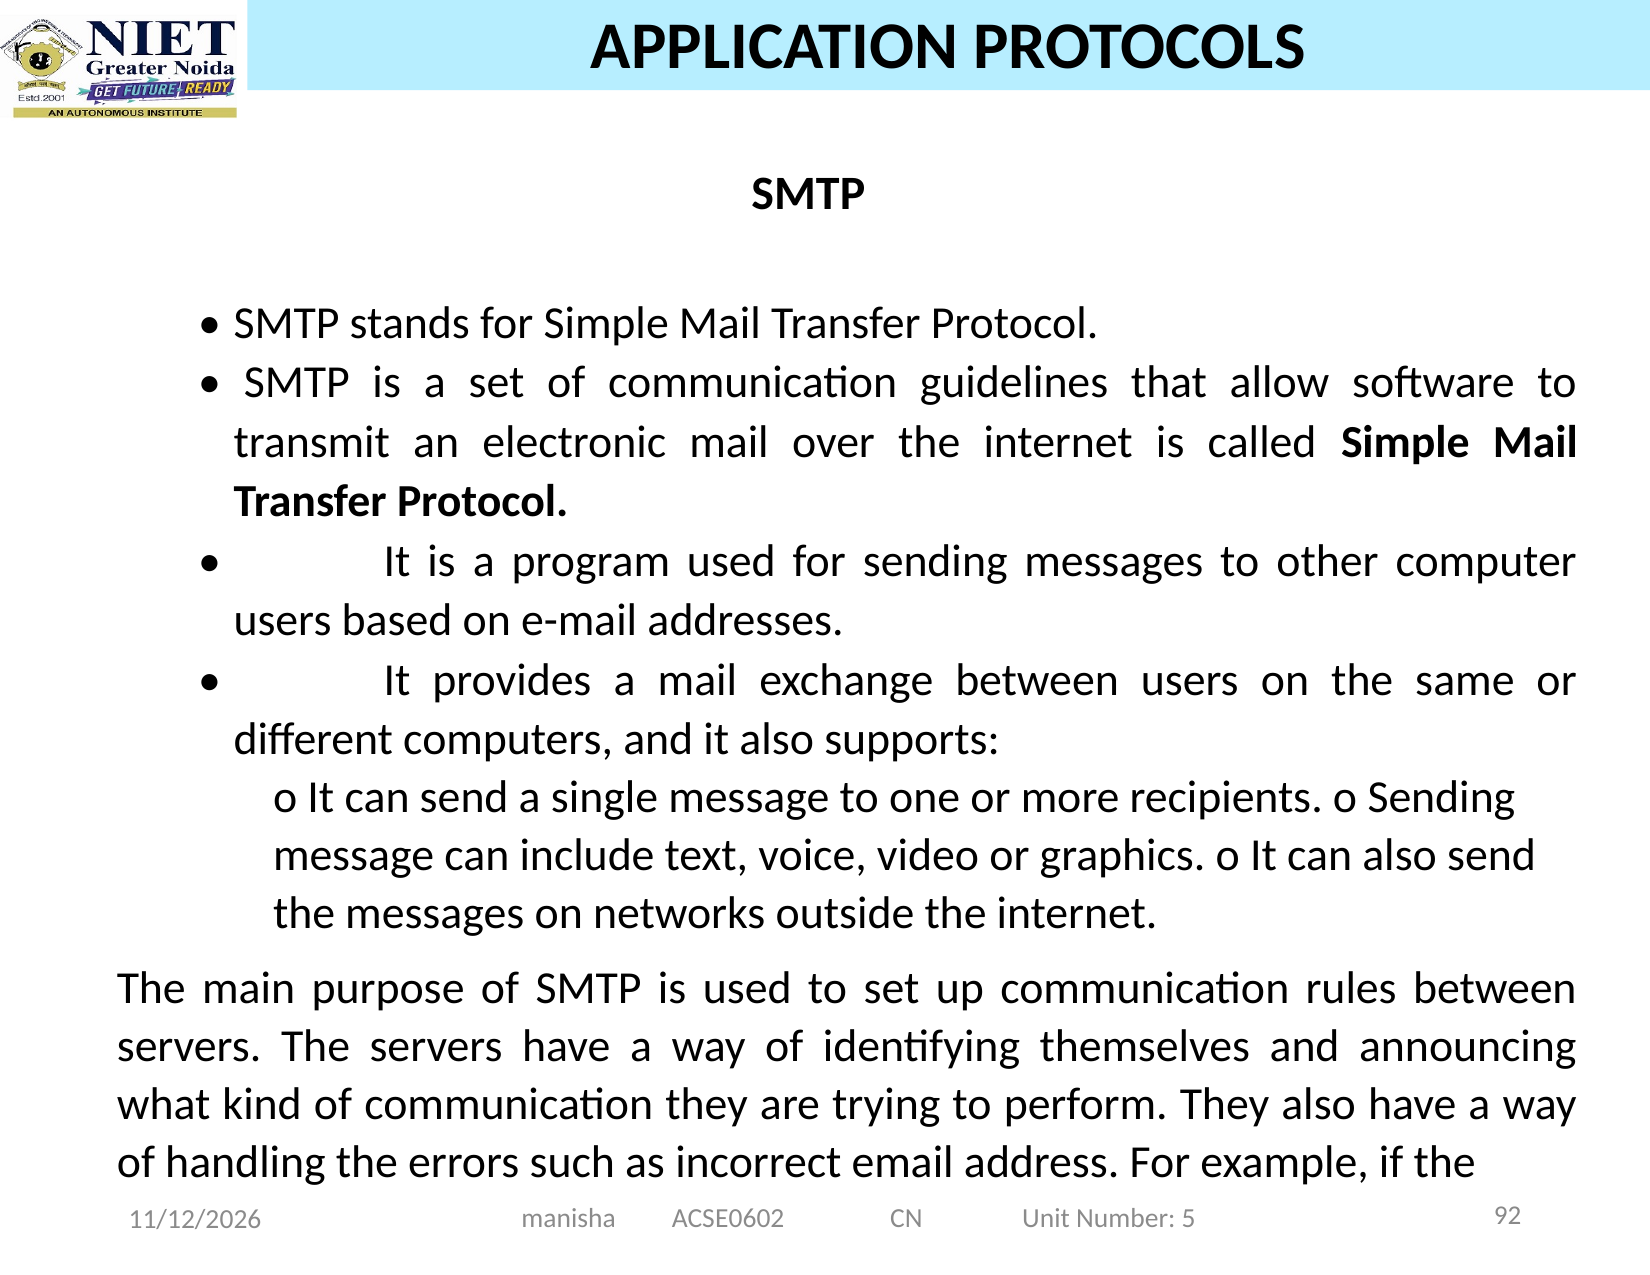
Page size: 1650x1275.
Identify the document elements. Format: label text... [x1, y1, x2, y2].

title APPLICATION PROTOCOLS [247, 0, 1650, 91]
text_box • SMTP stands for Simple Mail Transfer Protocol. • SMTP is a set of communication guidelines that allow software to transmit an electronic mail over the internet is called Simple Mail Transfer Protocol. • It is a program used for sending messages to other computer users based on e-mail addresses. • It provides a mail exchange between users on the same or different computers, and it also supports: o It can send a single message to one or more recipients. o Sending message can include text, voice, video or graphics. o It can also send the messages on networks outside the internet. The main purpose of SMTP is used to set up communication rules between servers. The servers have a way of identifying themselves and announcing what kind of communication they are trying to perform. They also have a way of handling the errors such as incorrect email address. For example, if the [116, 228, 1579, 1132]
footer manisha ACSE0602 CN Unit Number: 5 [405, 1184, 1314, 1250]
text_box SMTP [751, 161, 869, 199]
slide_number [113, 1183, 300, 1252]
slide_number 92 [1433, 1179, 1537, 1248]
picture [0, 0, 237, 146]
